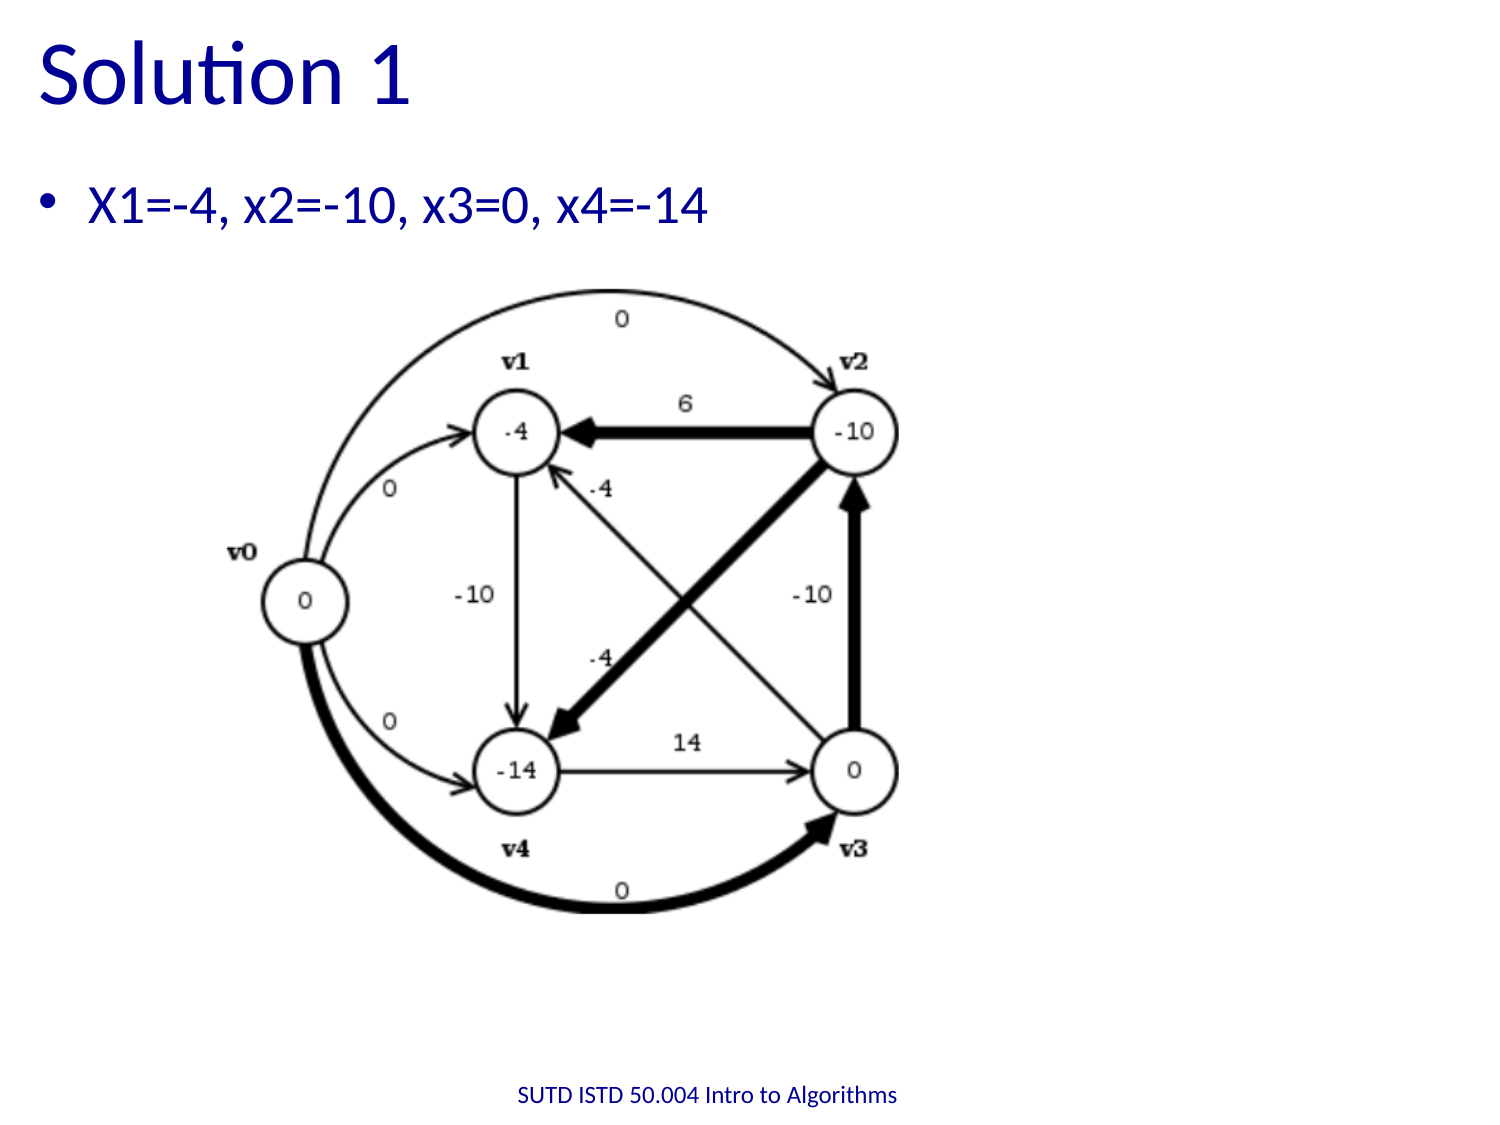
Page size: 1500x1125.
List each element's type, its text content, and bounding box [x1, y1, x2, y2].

picture [170, 276, 949, 923]
title Solution 1 [23, 4, 1374, 132]
footer SUTD ISTD 50.004 Intro to Algorithms [473, 1063, 949, 1123]
list X1=-4, x2=-10, x3=0, x4=-14 [23, 160, 1456, 243]
